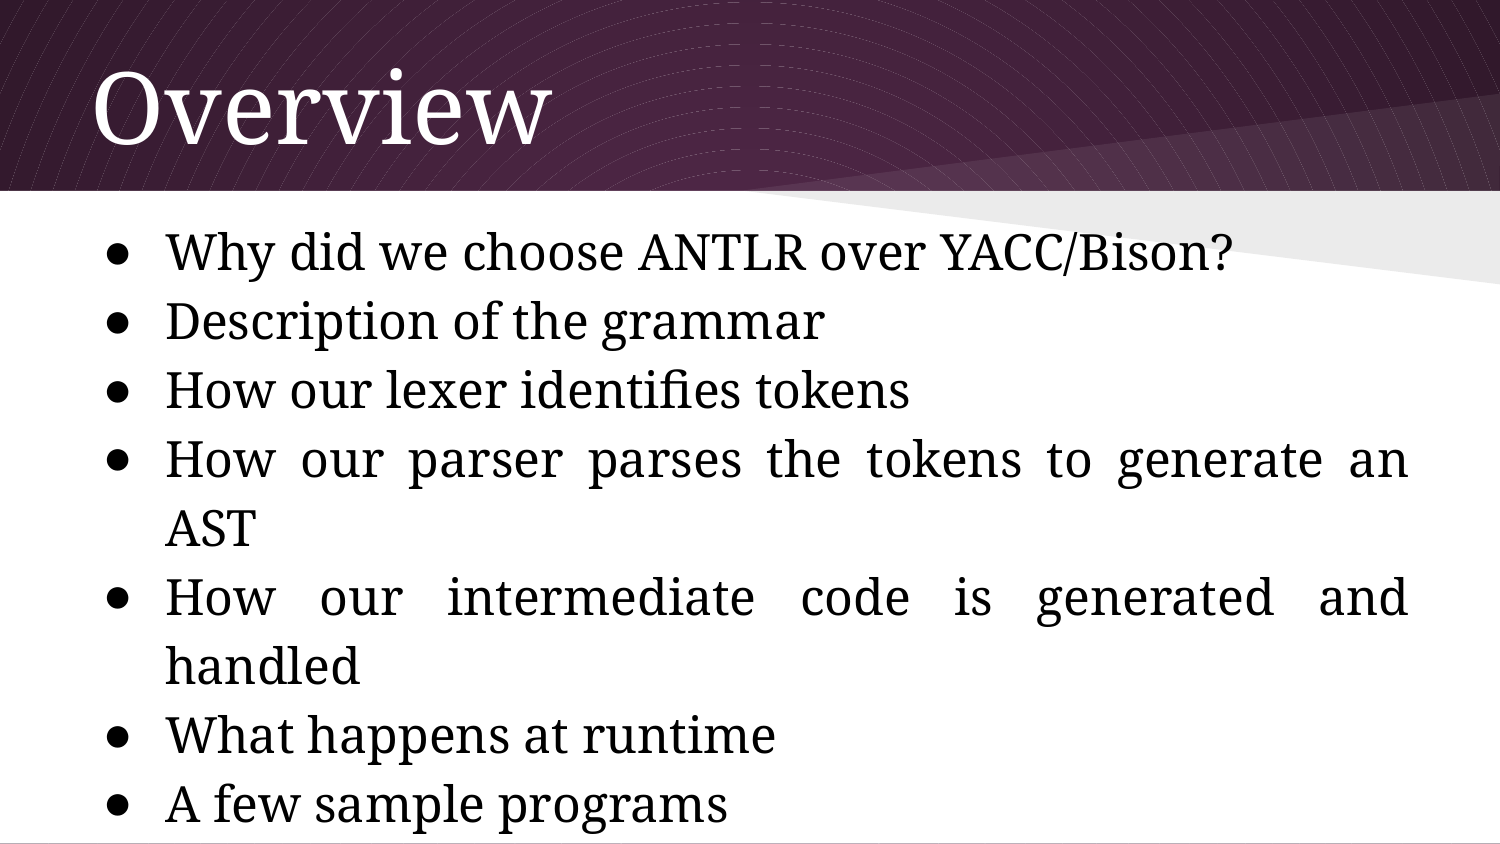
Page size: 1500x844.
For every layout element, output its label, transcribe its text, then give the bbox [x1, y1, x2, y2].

list Why did we choose ANTLR over YACC/Bison? Description of the grammar How our lexer identifies tokens How our parser parses the tokens to generate an AST How our intermediate code is generated and handled What happens at runtime A few sample programs [75, 196, 1425, 808]
title Overview [75, 33, 1425, 175]
